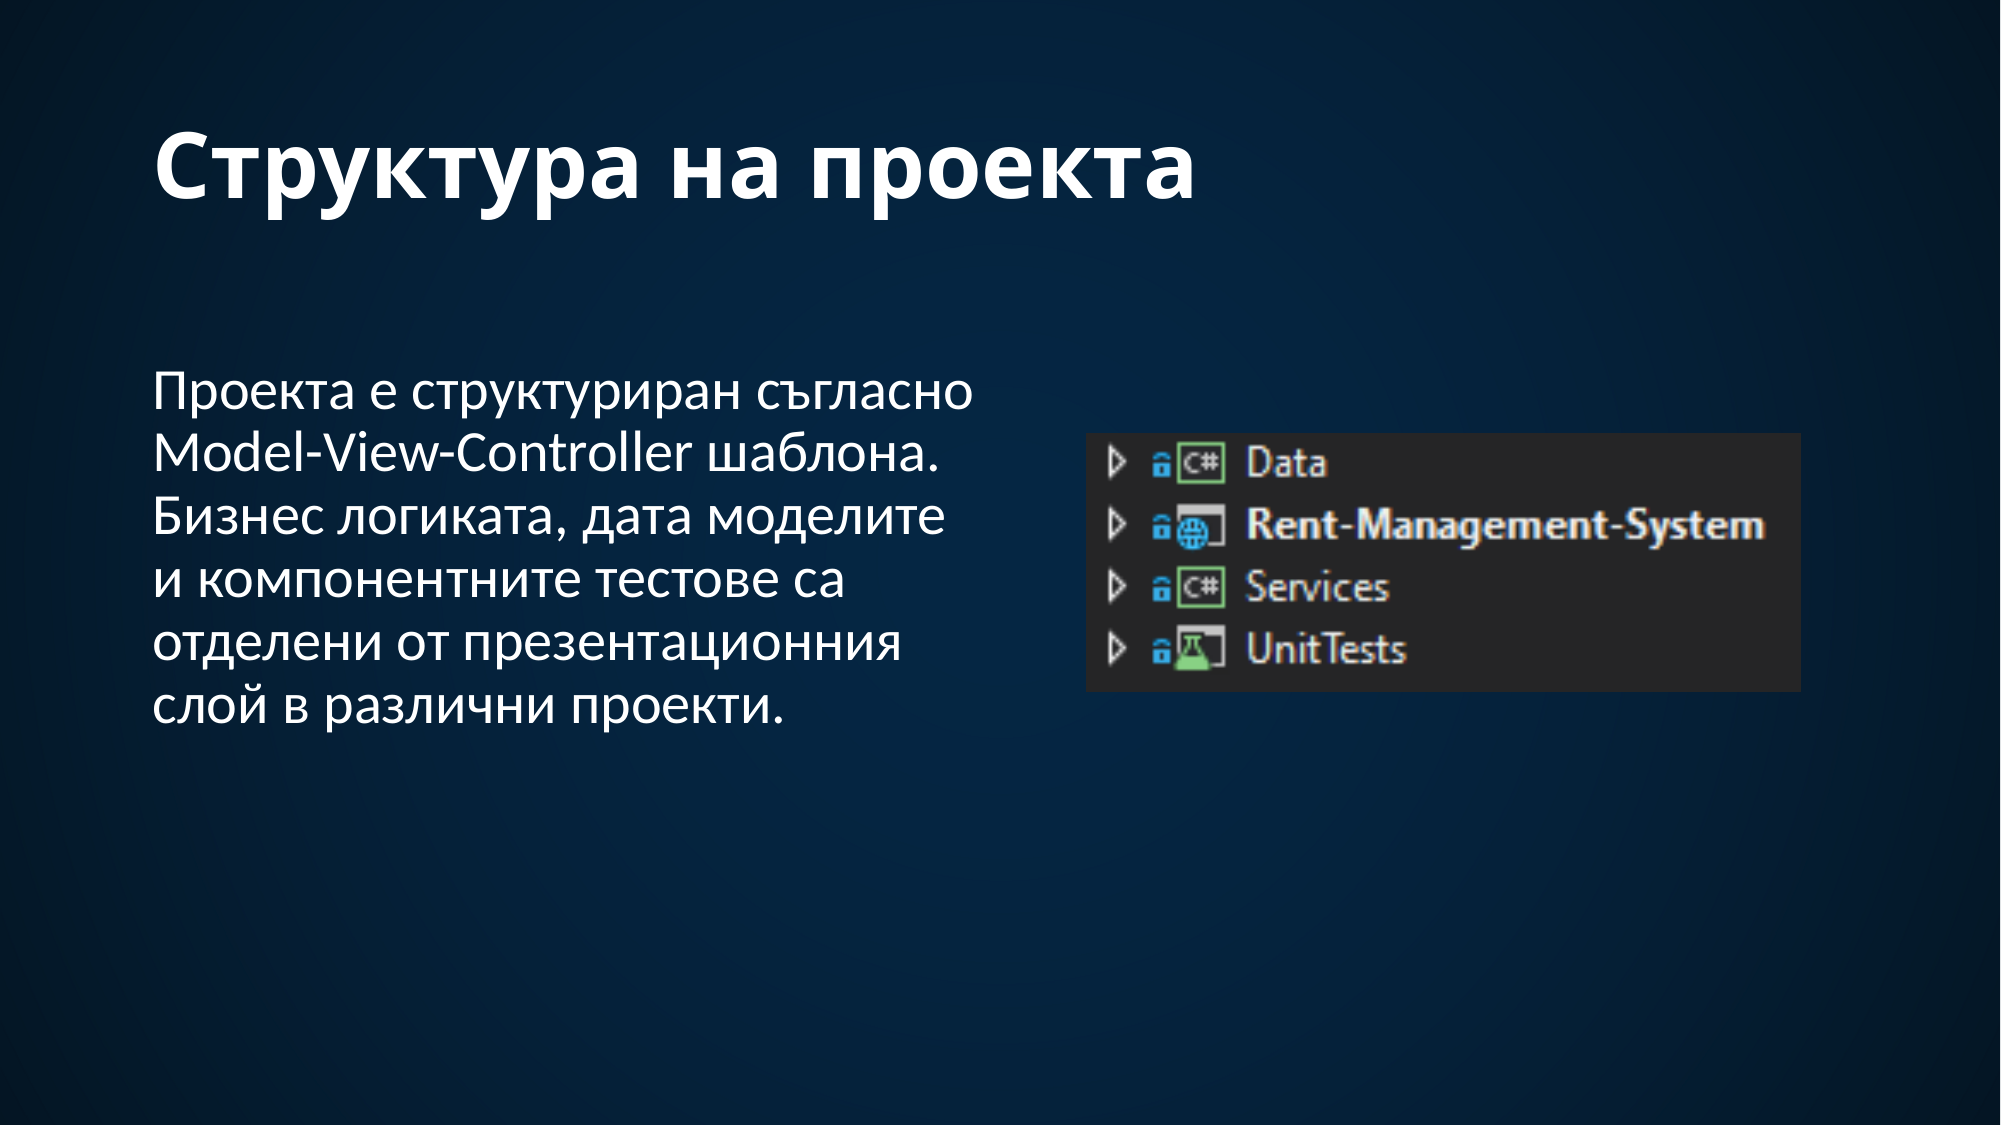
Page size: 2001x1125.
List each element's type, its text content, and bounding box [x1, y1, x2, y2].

picture [0, 0, 2001, 1125]
list Проекта е структуриран съгласно Model-View-Controller шаблона. Бизнес логиката, дата моделите и компонентните тестове са отделени от презентационния слой в различни проекти. [137, 351, 1001, 1066]
title Структура на проекта [137, 59, 1863, 278]
